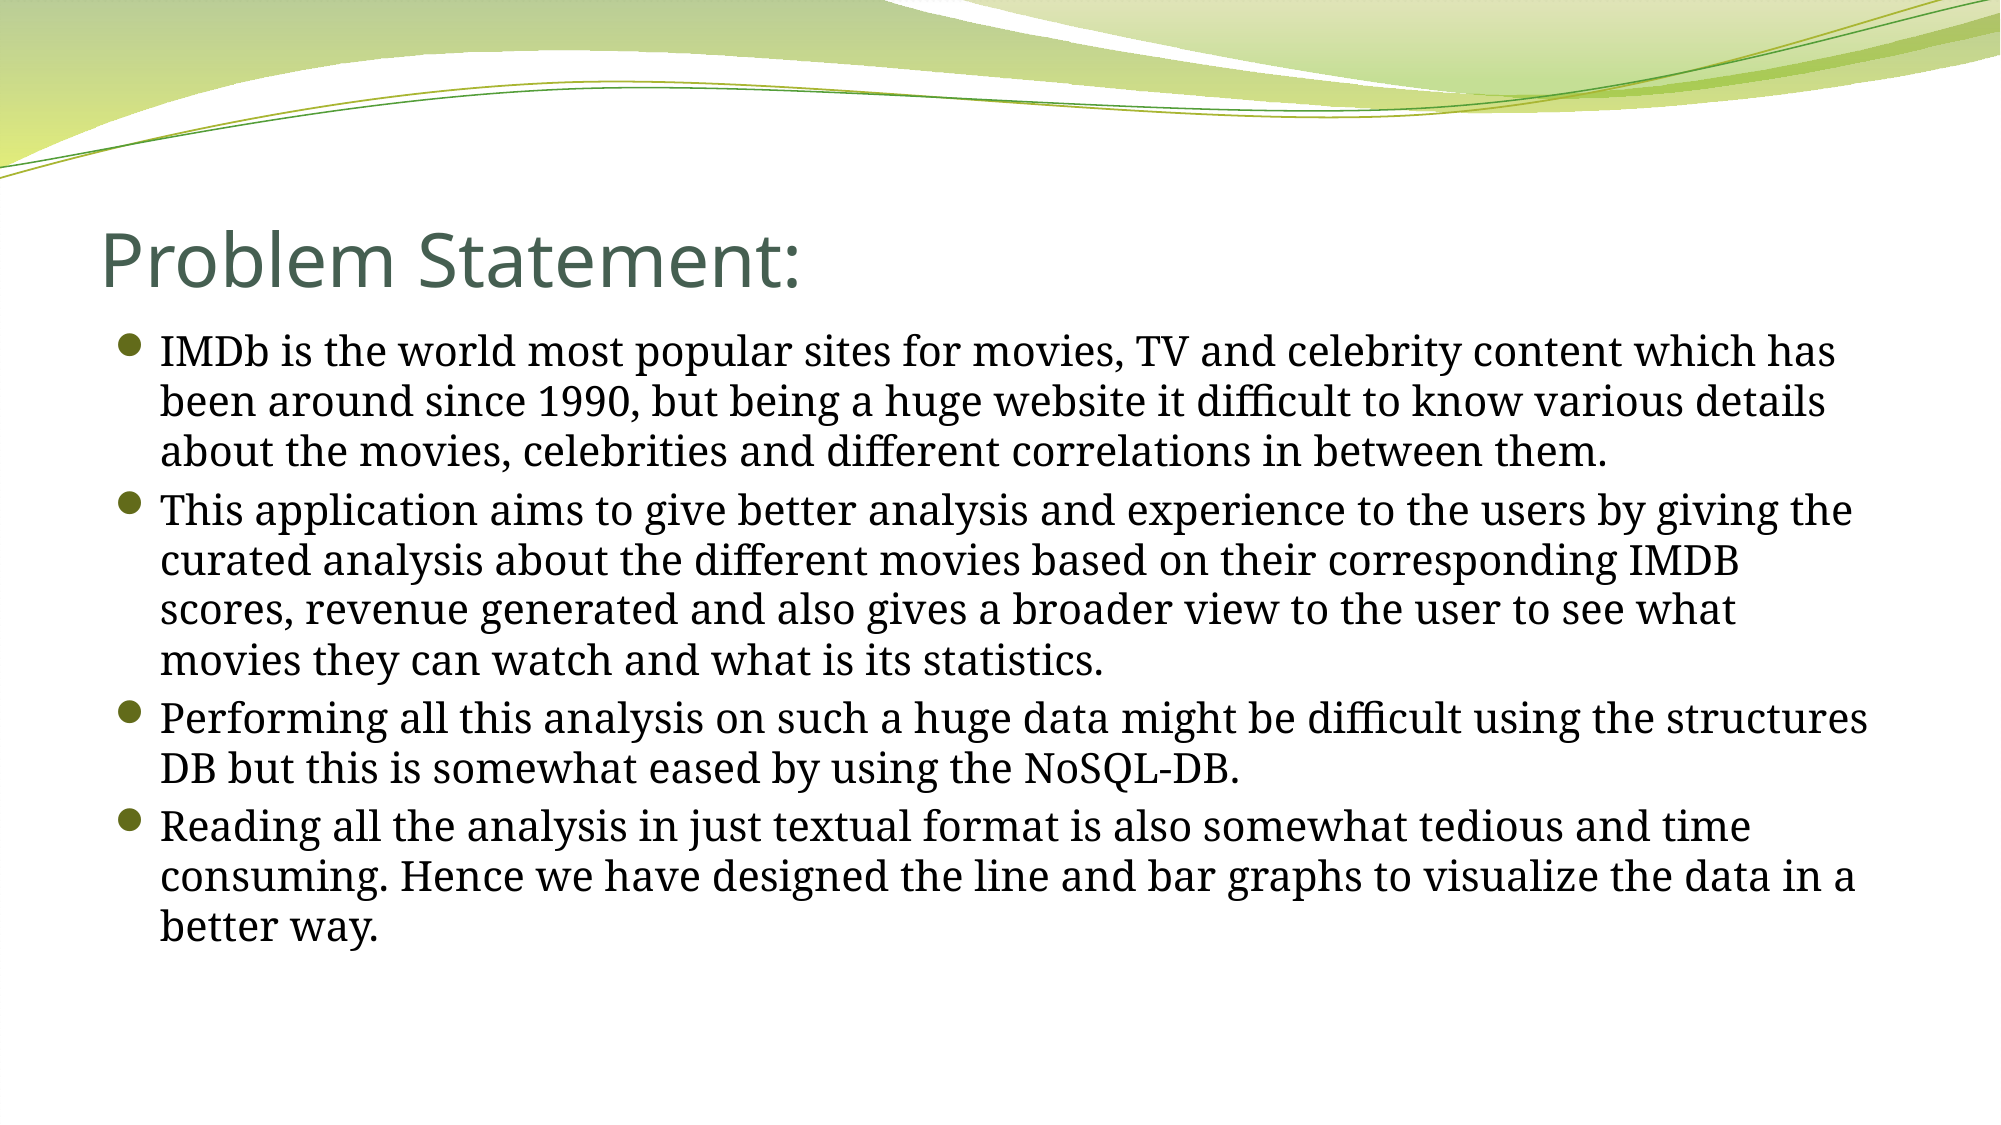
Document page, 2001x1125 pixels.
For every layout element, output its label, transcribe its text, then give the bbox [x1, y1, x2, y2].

title Problem Statement: [99, 115, 1900, 303]
list IMDb is the world most popular sites for movies, TV and celebrity content which has been around since 1990, but being a huge website it difficult to know various details about the movies, celebrities and different correlations in between them. This application aims to give better analysis and experience to the users by giving the curated analysis about the different movies based on their corresponding IMDB scores, revenue generated and also gives a broader view to the user to see what movies they can watch and what is its statistics. Performing all this analysis on such a huge data might be difficult using the structures DB but this is somewhat eased by using the NoSQL-DB. Reading all the analysis in just textual format is also somewhat tedious and time consuming. Hence we have designed the line and bar graphs to visualize the data in a better way. [99, 317, 1900, 1038]
